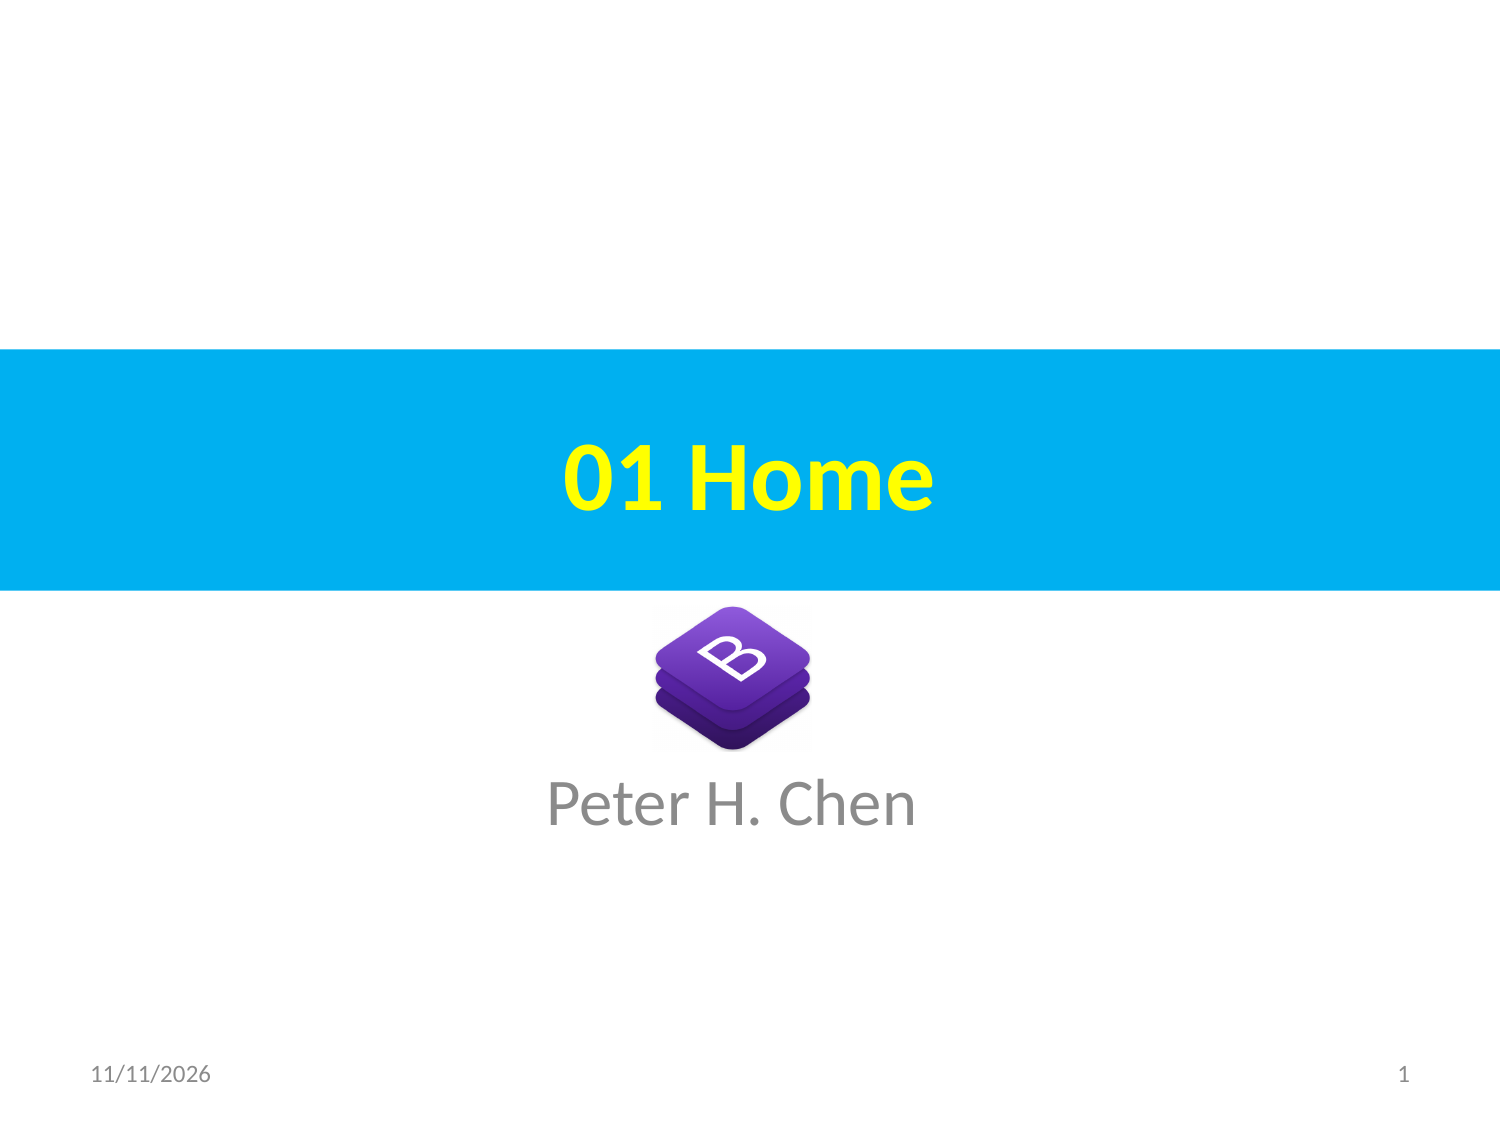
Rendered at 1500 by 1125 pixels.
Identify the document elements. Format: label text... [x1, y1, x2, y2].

picture [651, 605, 812, 752]
slide_number 1 [1074, 1042, 1425, 1103]
subtitle Peter H. Chen [206, 751, 1257, 866]
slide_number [75, 1042, 425, 1103]
title 01 Home [0, 349, 1500, 591]
